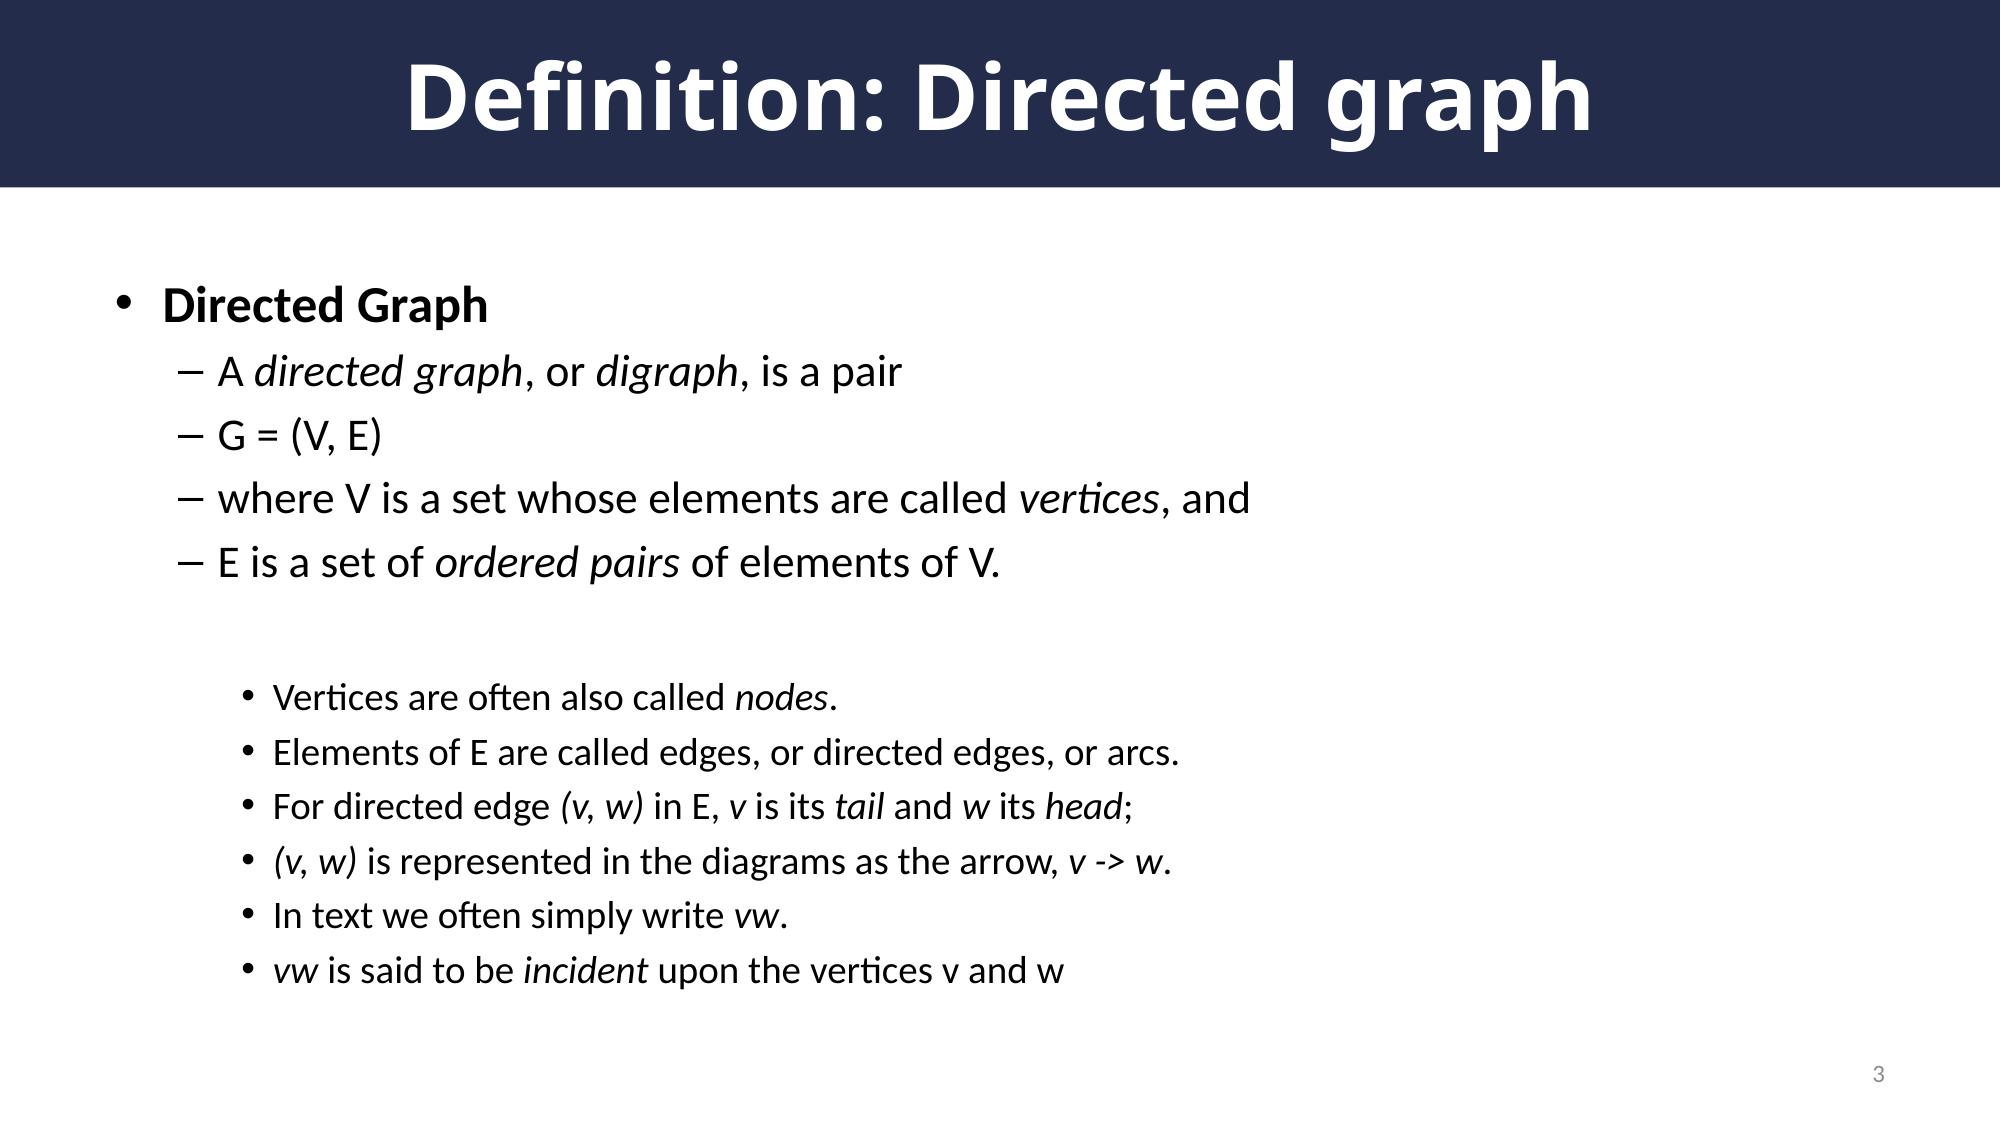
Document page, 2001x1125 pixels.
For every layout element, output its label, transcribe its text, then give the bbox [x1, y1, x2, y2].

slide_number 3 [1433, 1042, 1900, 1103]
title Definition: Directed graph [99, 24, 1900, 163]
list Directed Graph A directed graph, or digraph, is a pair G = (V, E) where V is a set whose elements are called vertices, and E is a set of ordered pairs of elements of V. Vertices are often also called nodes. Elements of E are called edges, or directed edges, or arcs. For directed edge (v, w) in E, v is its tail and w its head; (v, w) is represented in the diagrams as the arrow, v -> w. In text we often simply write vw. vw is said to be incident upon the vertices v and w [99, 262, 1900, 1005]
